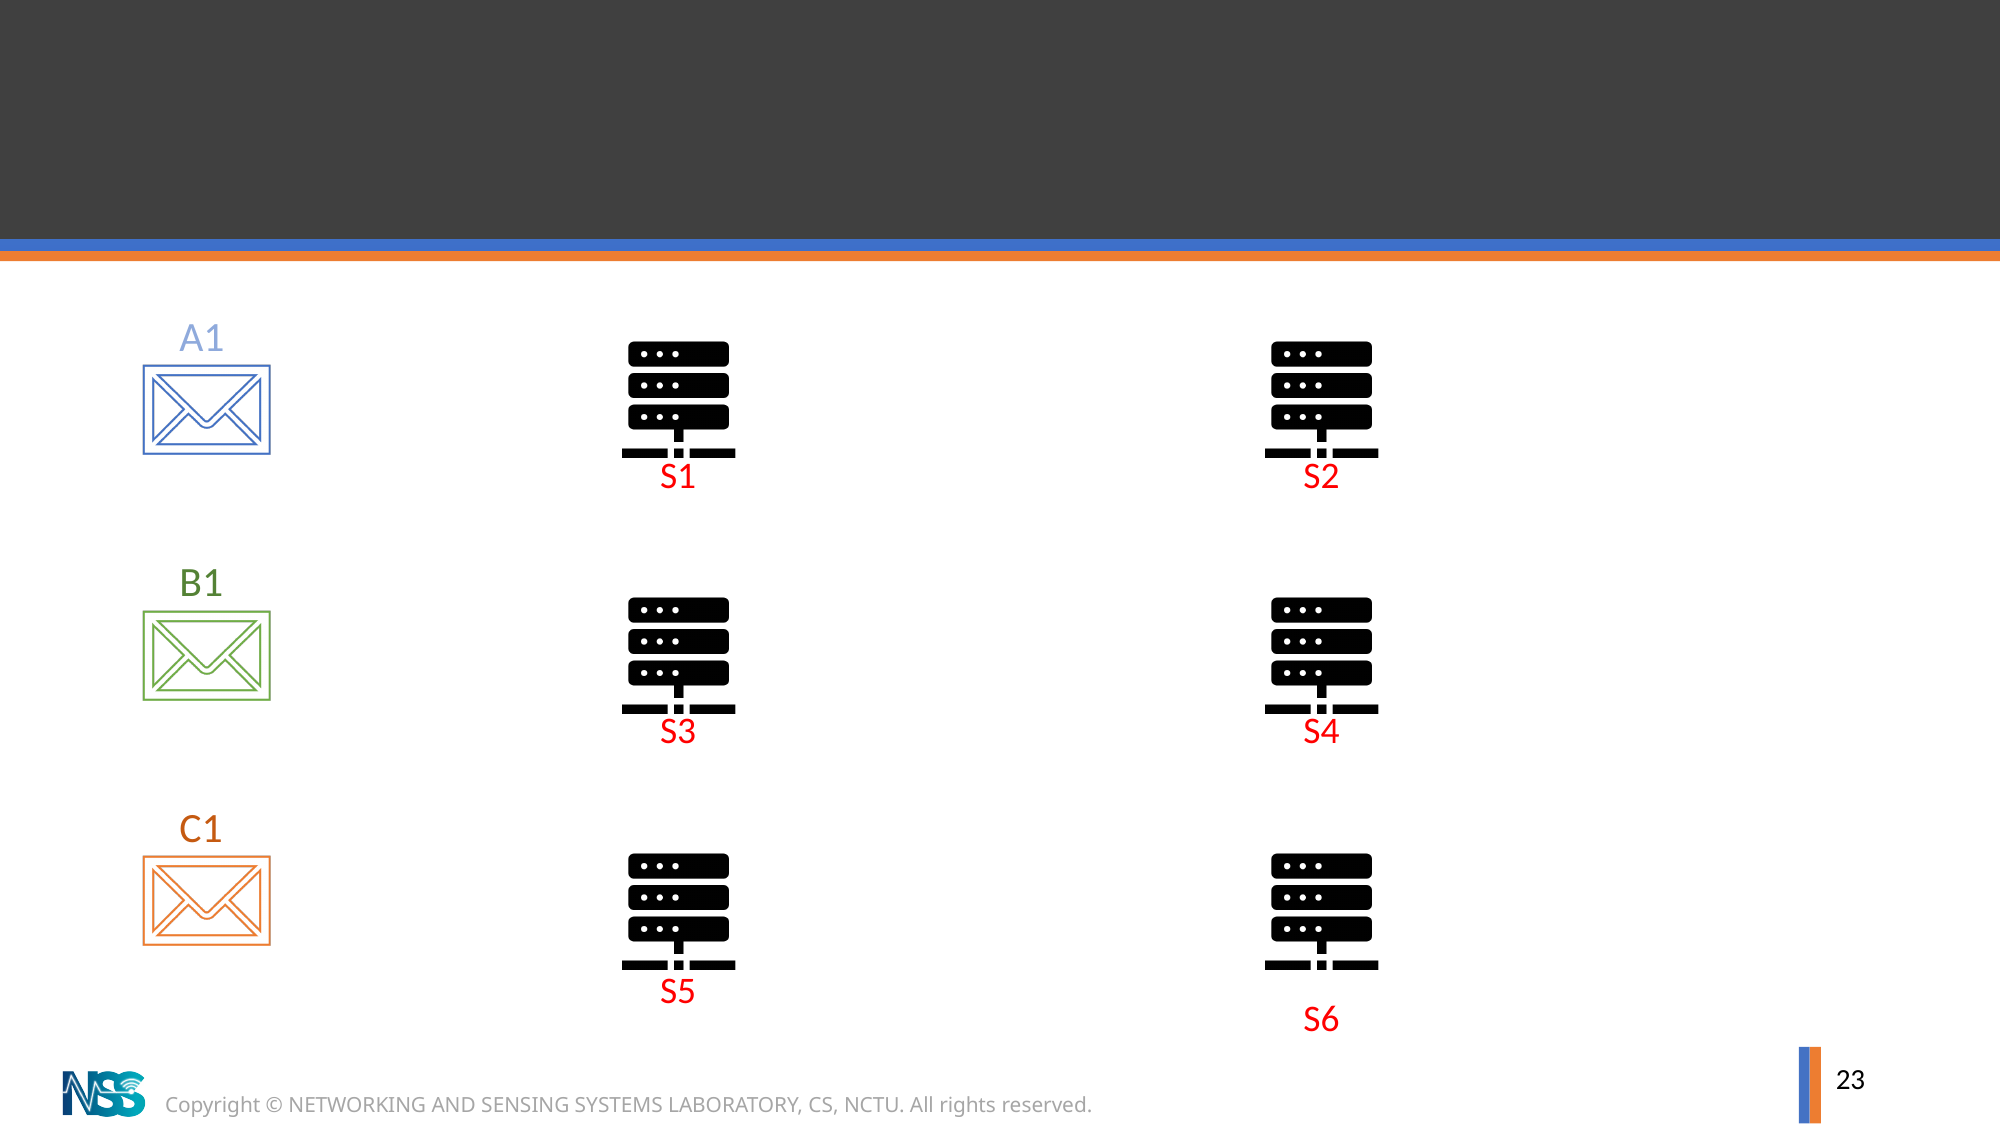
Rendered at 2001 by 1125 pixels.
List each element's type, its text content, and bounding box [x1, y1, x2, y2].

picture [131, 825, 282, 976]
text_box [603, 324, 1397, 1047]
picture [55, 1067, 151, 1125]
text_box B1 [164, 547, 249, 580]
text_box C1 [164, 793, 249, 825]
picture [131, 580, 282, 731]
text_box A1 [164, 301, 249, 334]
slide_number 23 [1821, 1046, 1945, 1107]
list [131, 334, 282, 485]
